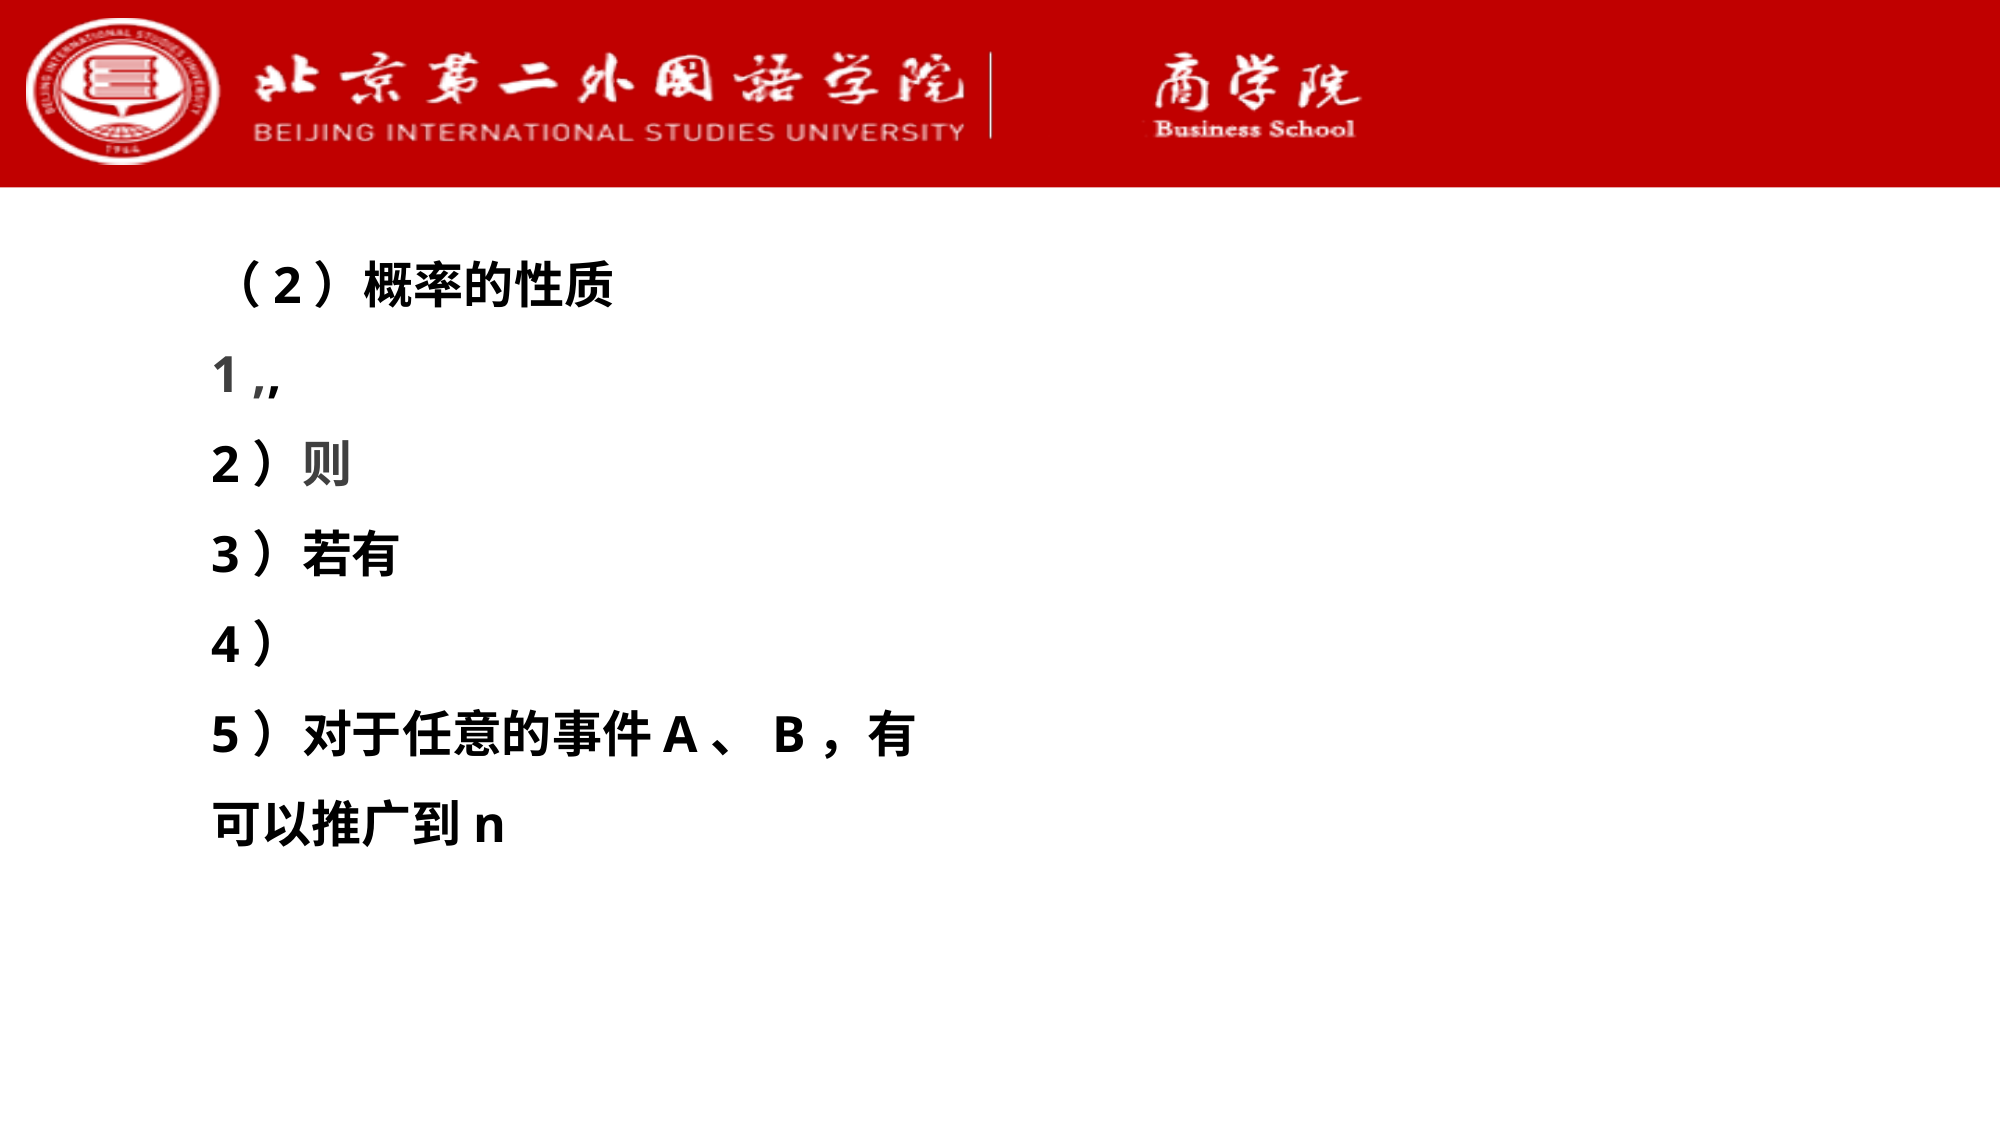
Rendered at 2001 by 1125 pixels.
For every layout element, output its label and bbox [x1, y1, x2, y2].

picture [26, 18, 1693, 165]
